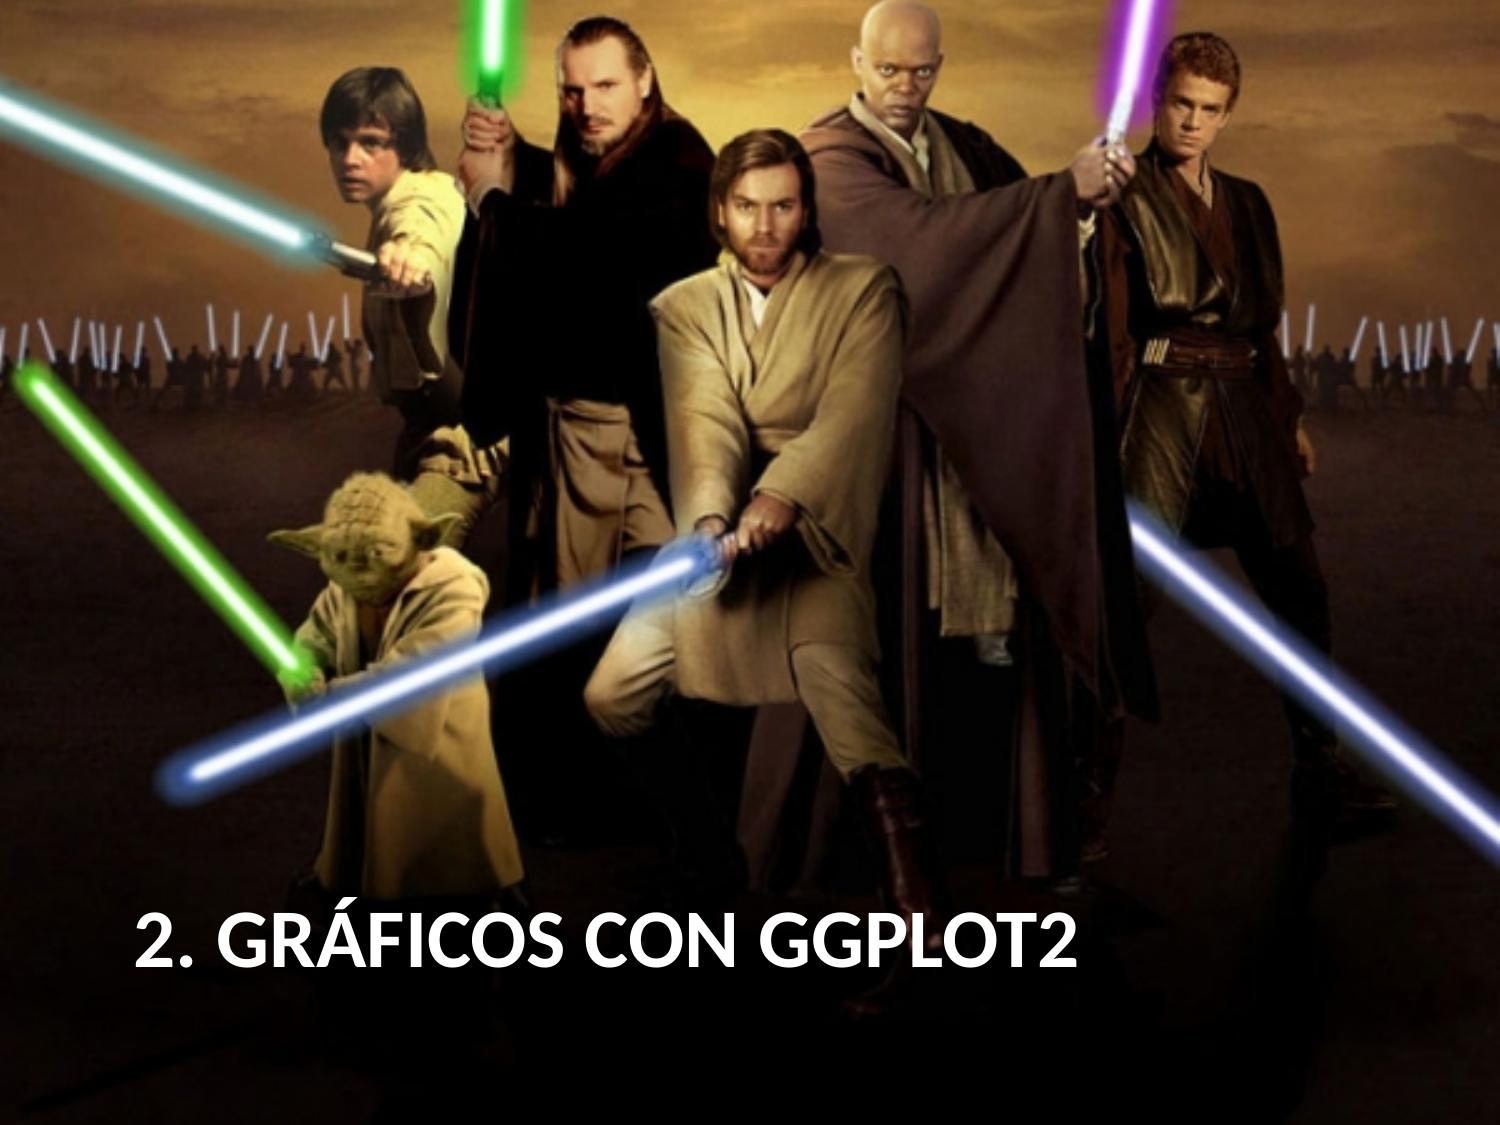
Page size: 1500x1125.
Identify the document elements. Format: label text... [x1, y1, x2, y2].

picture [0, 0, 1500, 1125]
title 2. Gráficos con GGPLOT2 [118, 877, 1394, 994]
